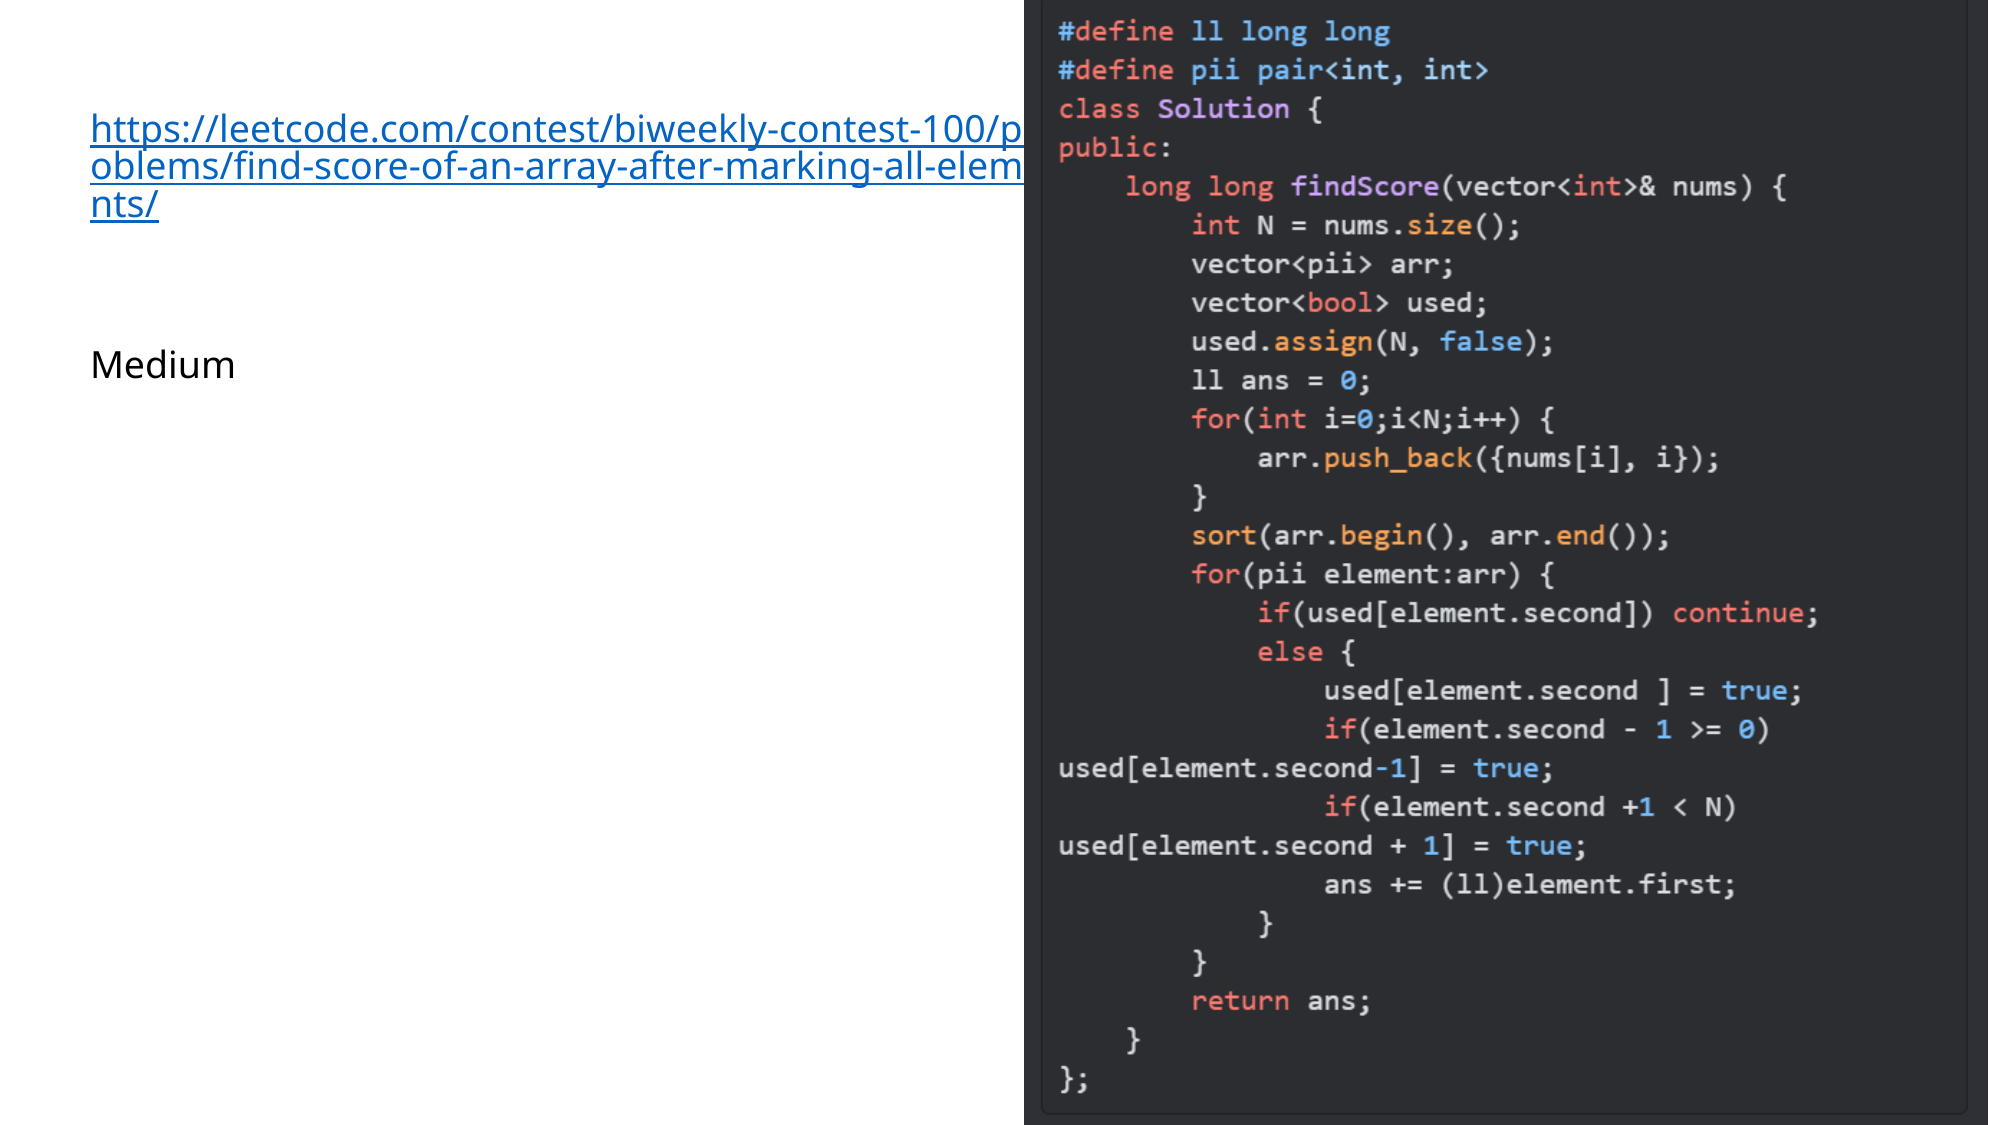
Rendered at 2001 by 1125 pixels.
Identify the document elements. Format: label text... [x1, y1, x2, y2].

text_box Medium [75, 333, 1024, 394]
picture [1024, 0, 1988, 1125]
text_box https://leetcode.com/contest/biweekly-contest-100/problems/find-score-of-an-array-after-marking-all-elements/ [75, 97, 1024, 163]
